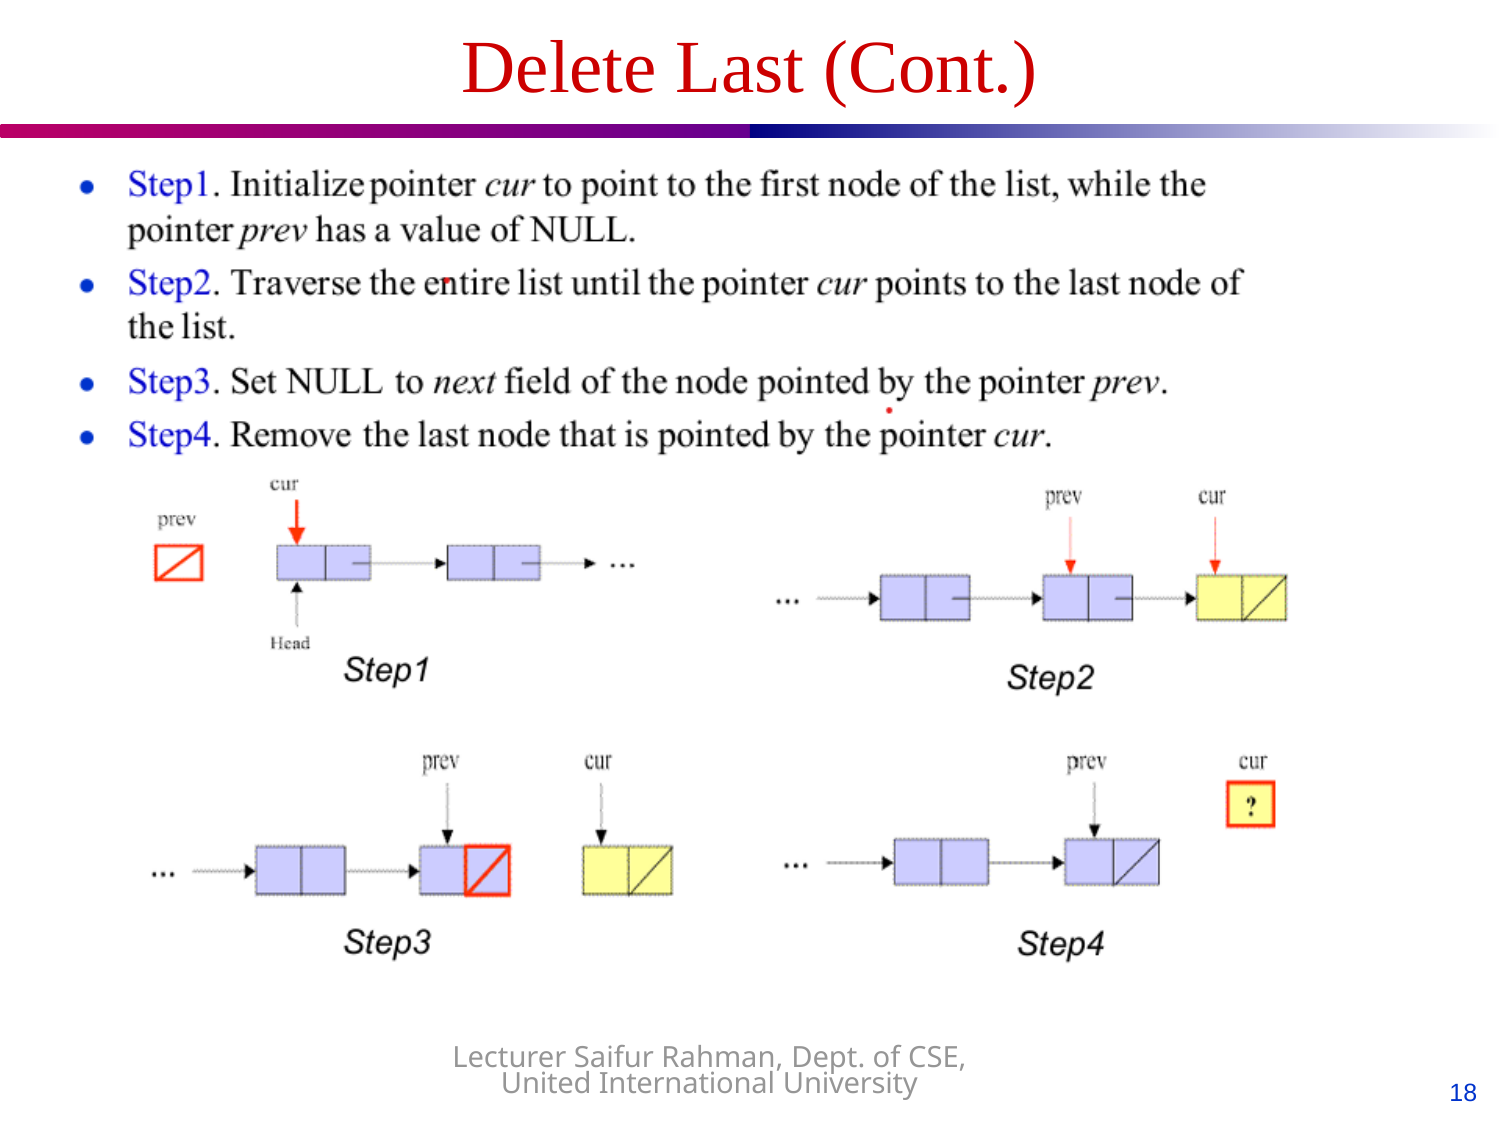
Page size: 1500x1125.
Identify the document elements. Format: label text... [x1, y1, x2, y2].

picture [74, 157, 1296, 968]
text_box Lecturer Saifur Rahman, Dept. of CSE, United International University [443, 1047, 975, 1100]
title Delete Last (Cont.) [75, 24, 1425, 100]
